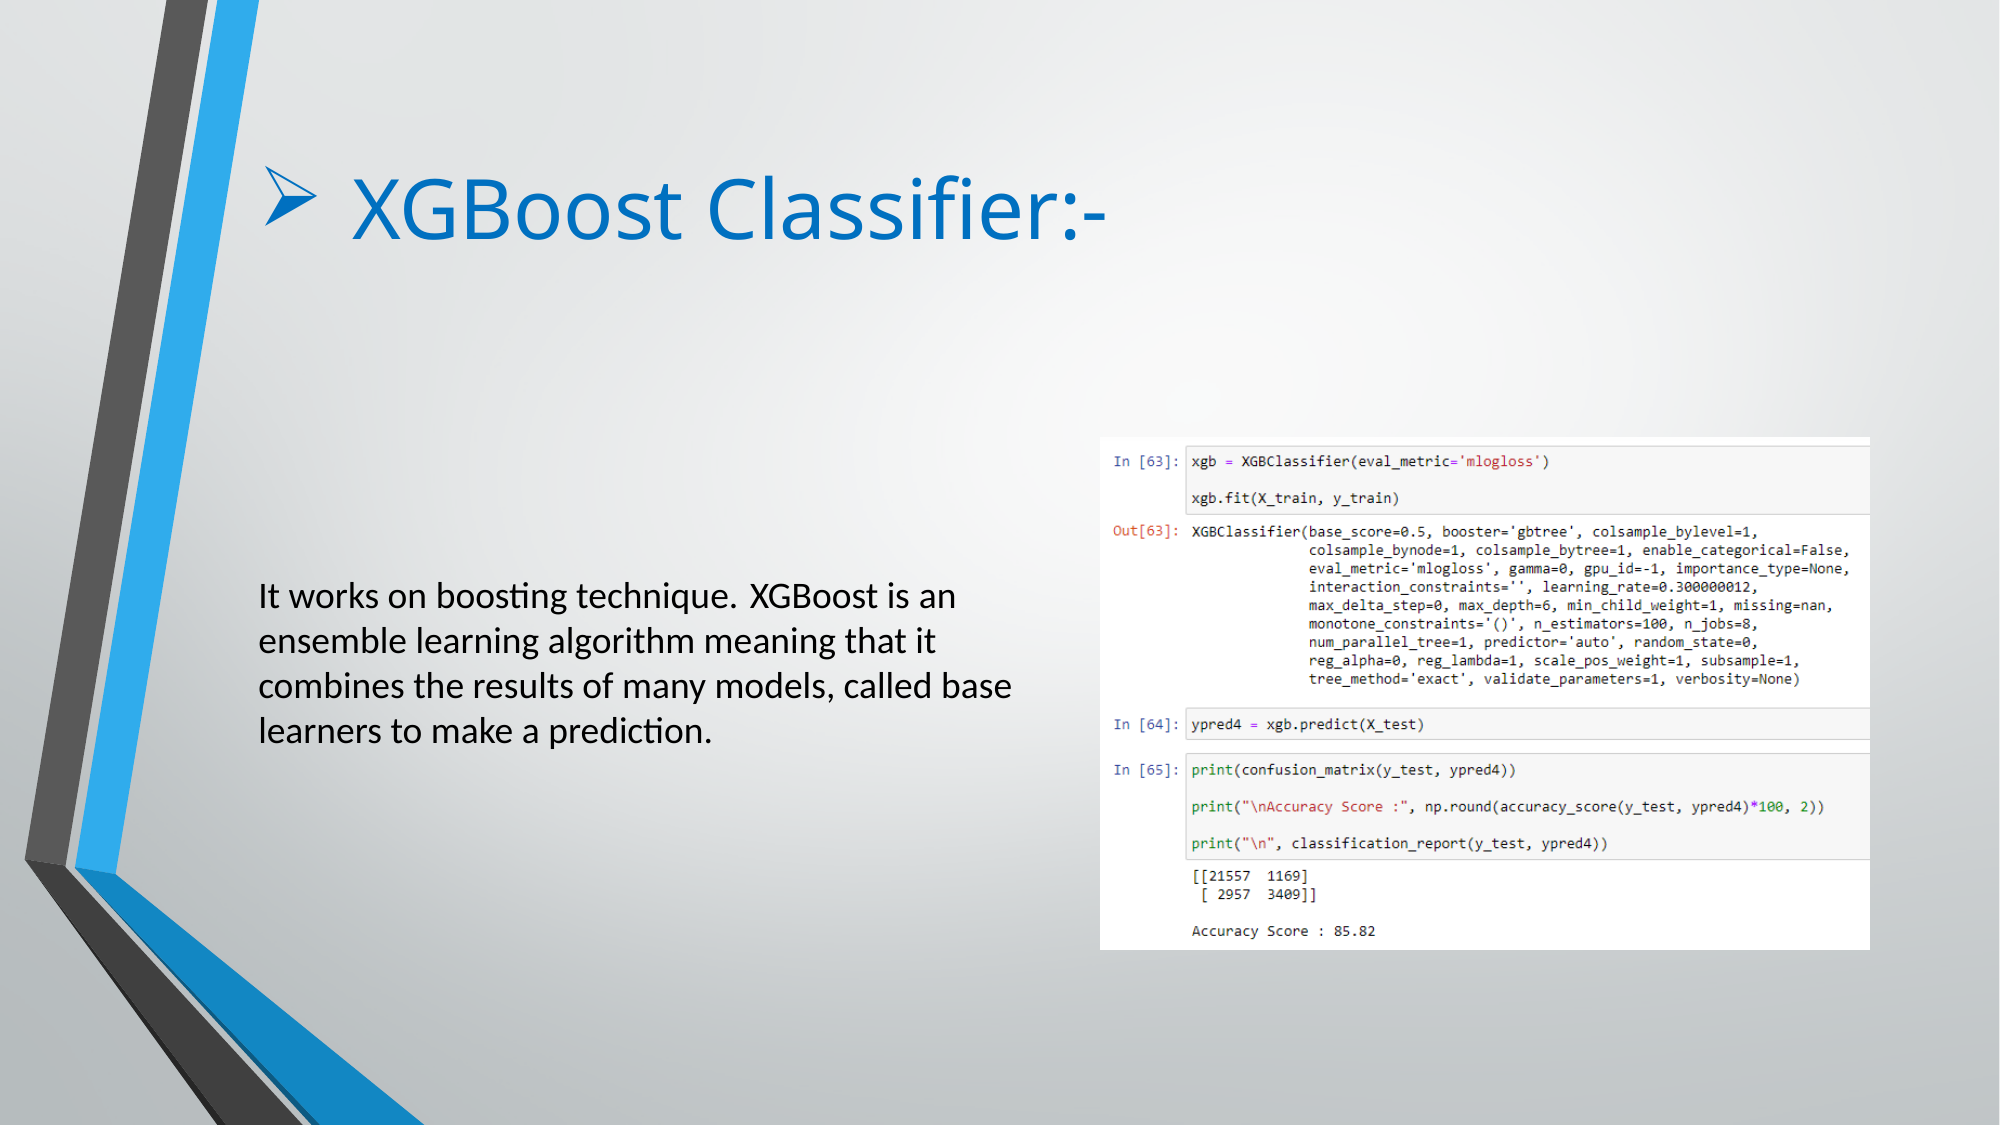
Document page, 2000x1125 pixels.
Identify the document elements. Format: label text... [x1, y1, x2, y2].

list It works on boosting technique. XGBoost is an ensemble learning algorithm meaning that it combines the results of many models, called base learners to make a prediction. [243, 437, 1047, 950]
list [1100, 437, 1870, 951]
title XGBoost Classifier:- [243, 112, 1887, 400]
